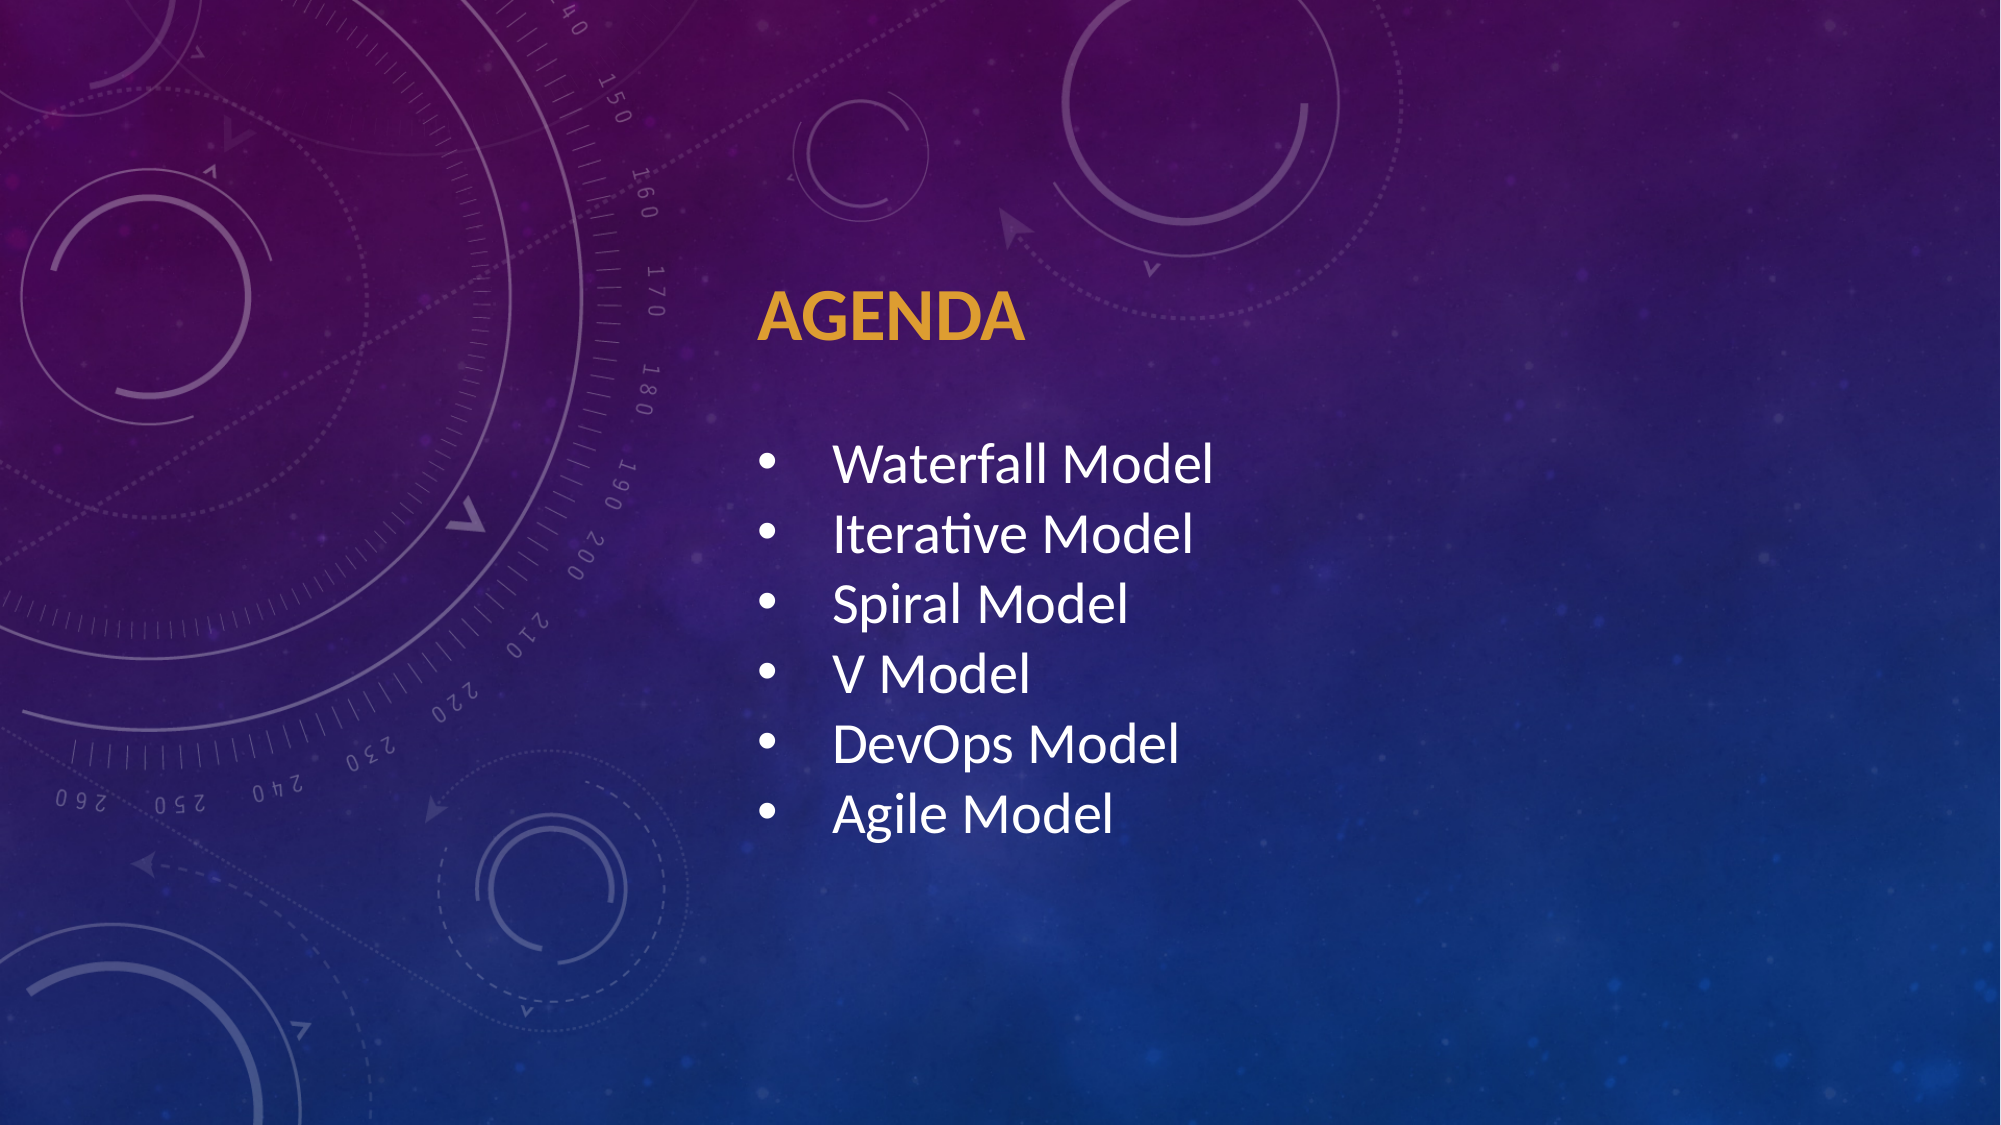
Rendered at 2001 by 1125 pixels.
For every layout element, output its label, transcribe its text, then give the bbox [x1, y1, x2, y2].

text_box AGENDA Waterfall Model Iterative Model Spiral Model V Model DevOps Model Agile Model [742, 257, 1924, 853]
picture [0, 0, 2001, 1125]
